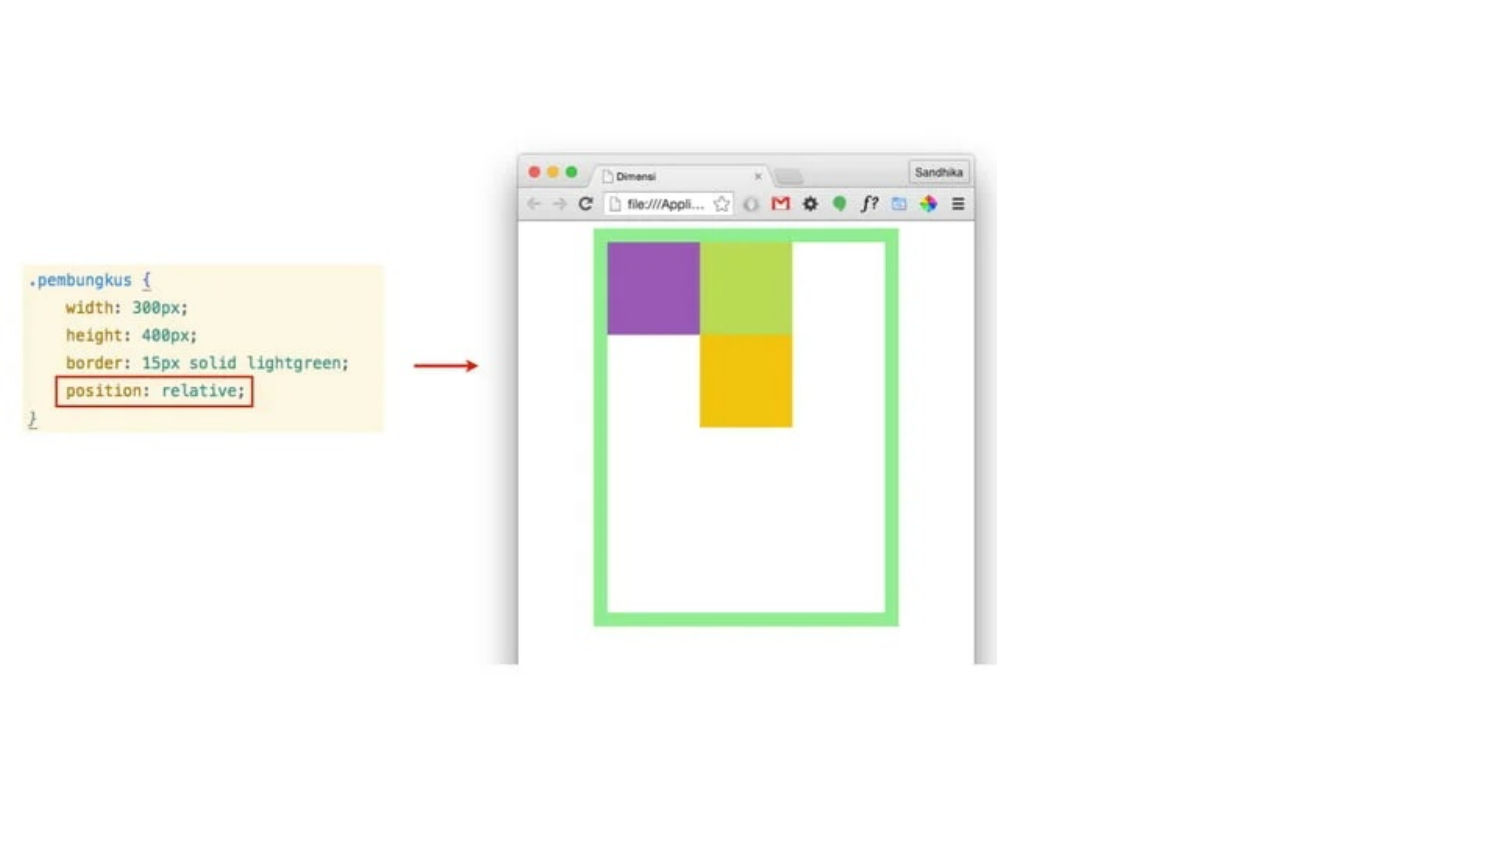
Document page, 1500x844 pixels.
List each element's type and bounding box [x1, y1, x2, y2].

picture [0, 0, 997, 705]
